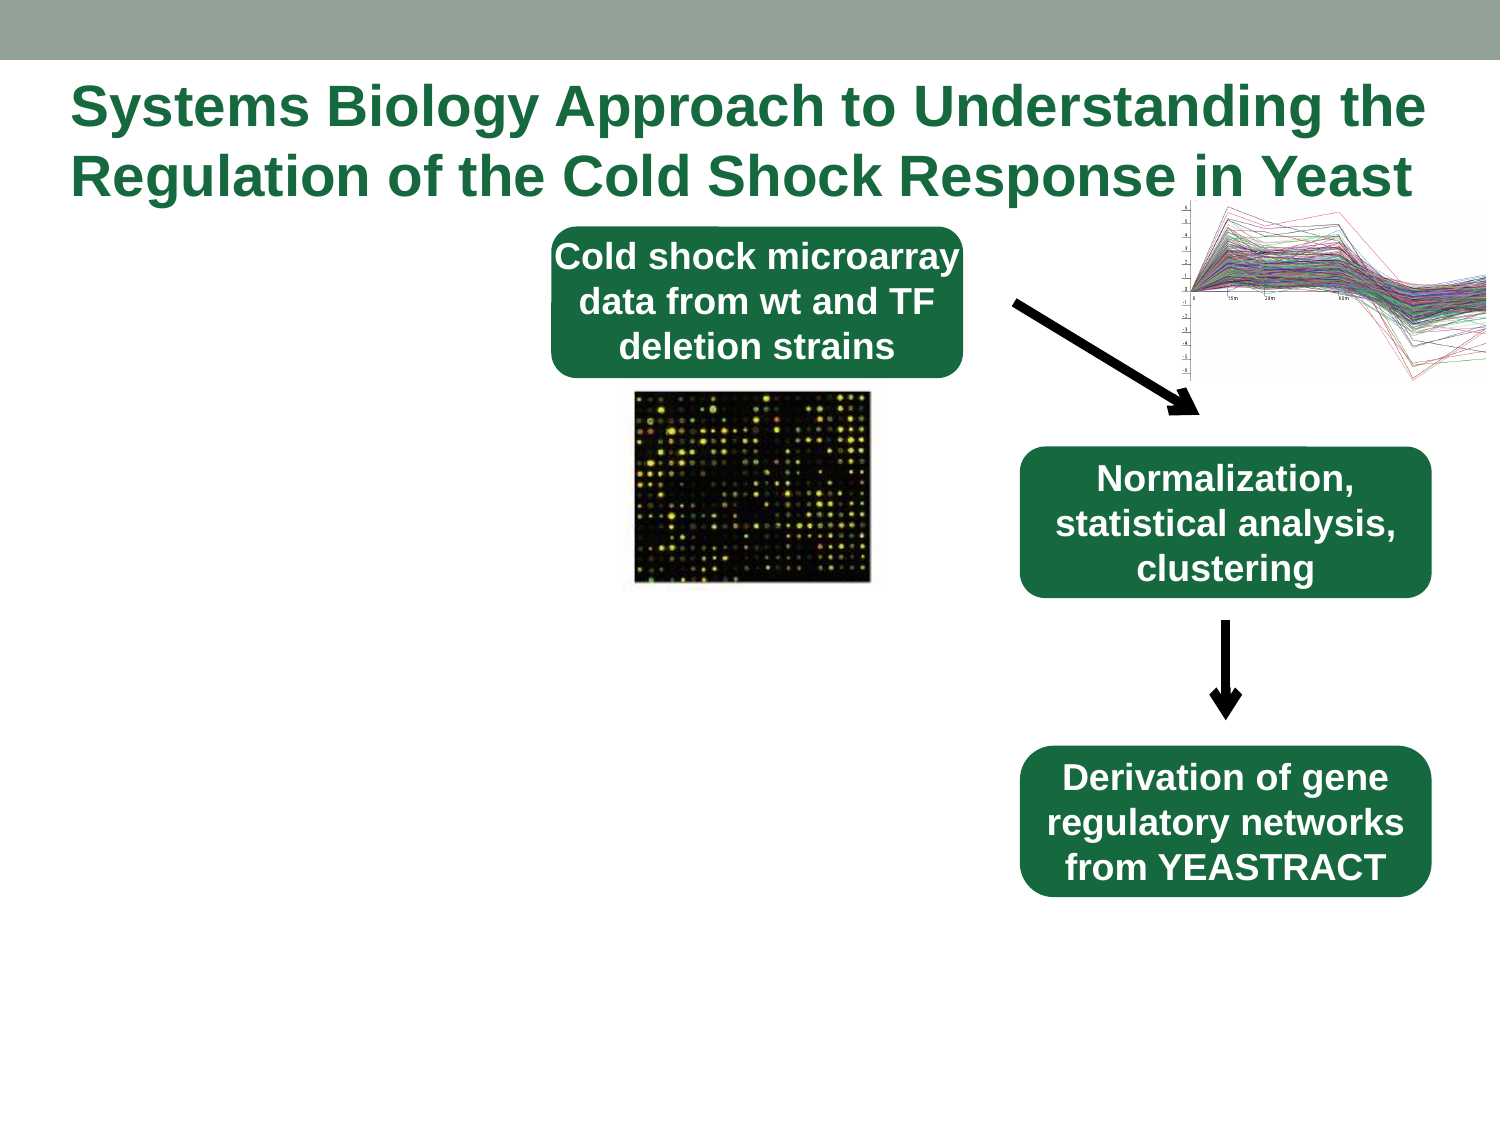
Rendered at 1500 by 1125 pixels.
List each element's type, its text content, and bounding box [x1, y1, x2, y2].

text_box Systems Biology Approach to Understanding the Regulation of the Cold Shock Response in Yeast [56, 60, 1454, 216]
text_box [1013, 302, 1200, 416]
picture [1181, 200, 1487, 381]
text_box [1019, 446, 1432, 599]
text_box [1019, 745, 1432, 898]
picture [622, 380, 886, 591]
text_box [528, 224, 986, 379]
